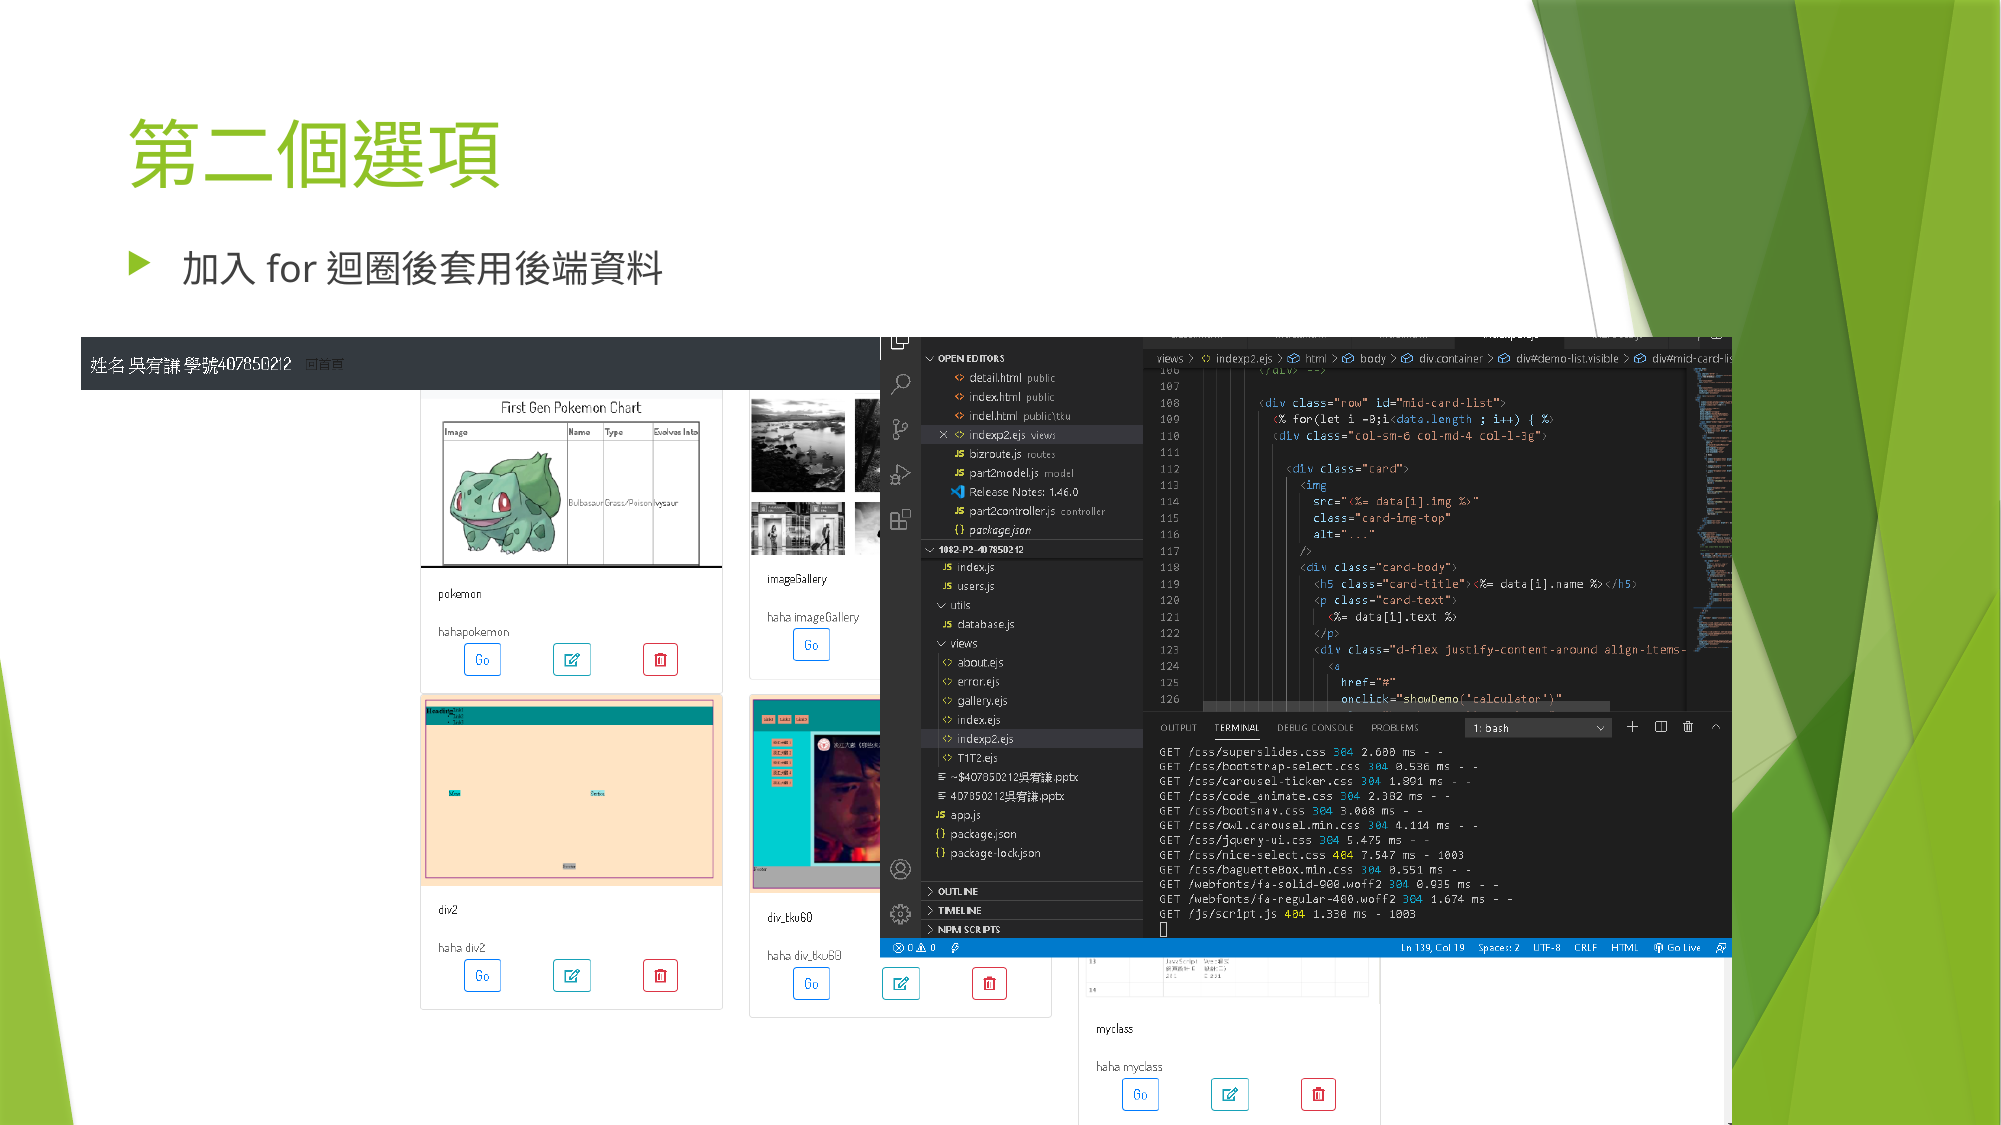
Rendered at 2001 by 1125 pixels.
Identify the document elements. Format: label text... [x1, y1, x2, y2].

picture [81, 337, 1733, 1125]
list 加入for迴圈後套用後端資料 [111, 237, 1522, 334]
title 第二個選項 [111, 99, 1522, 237]
